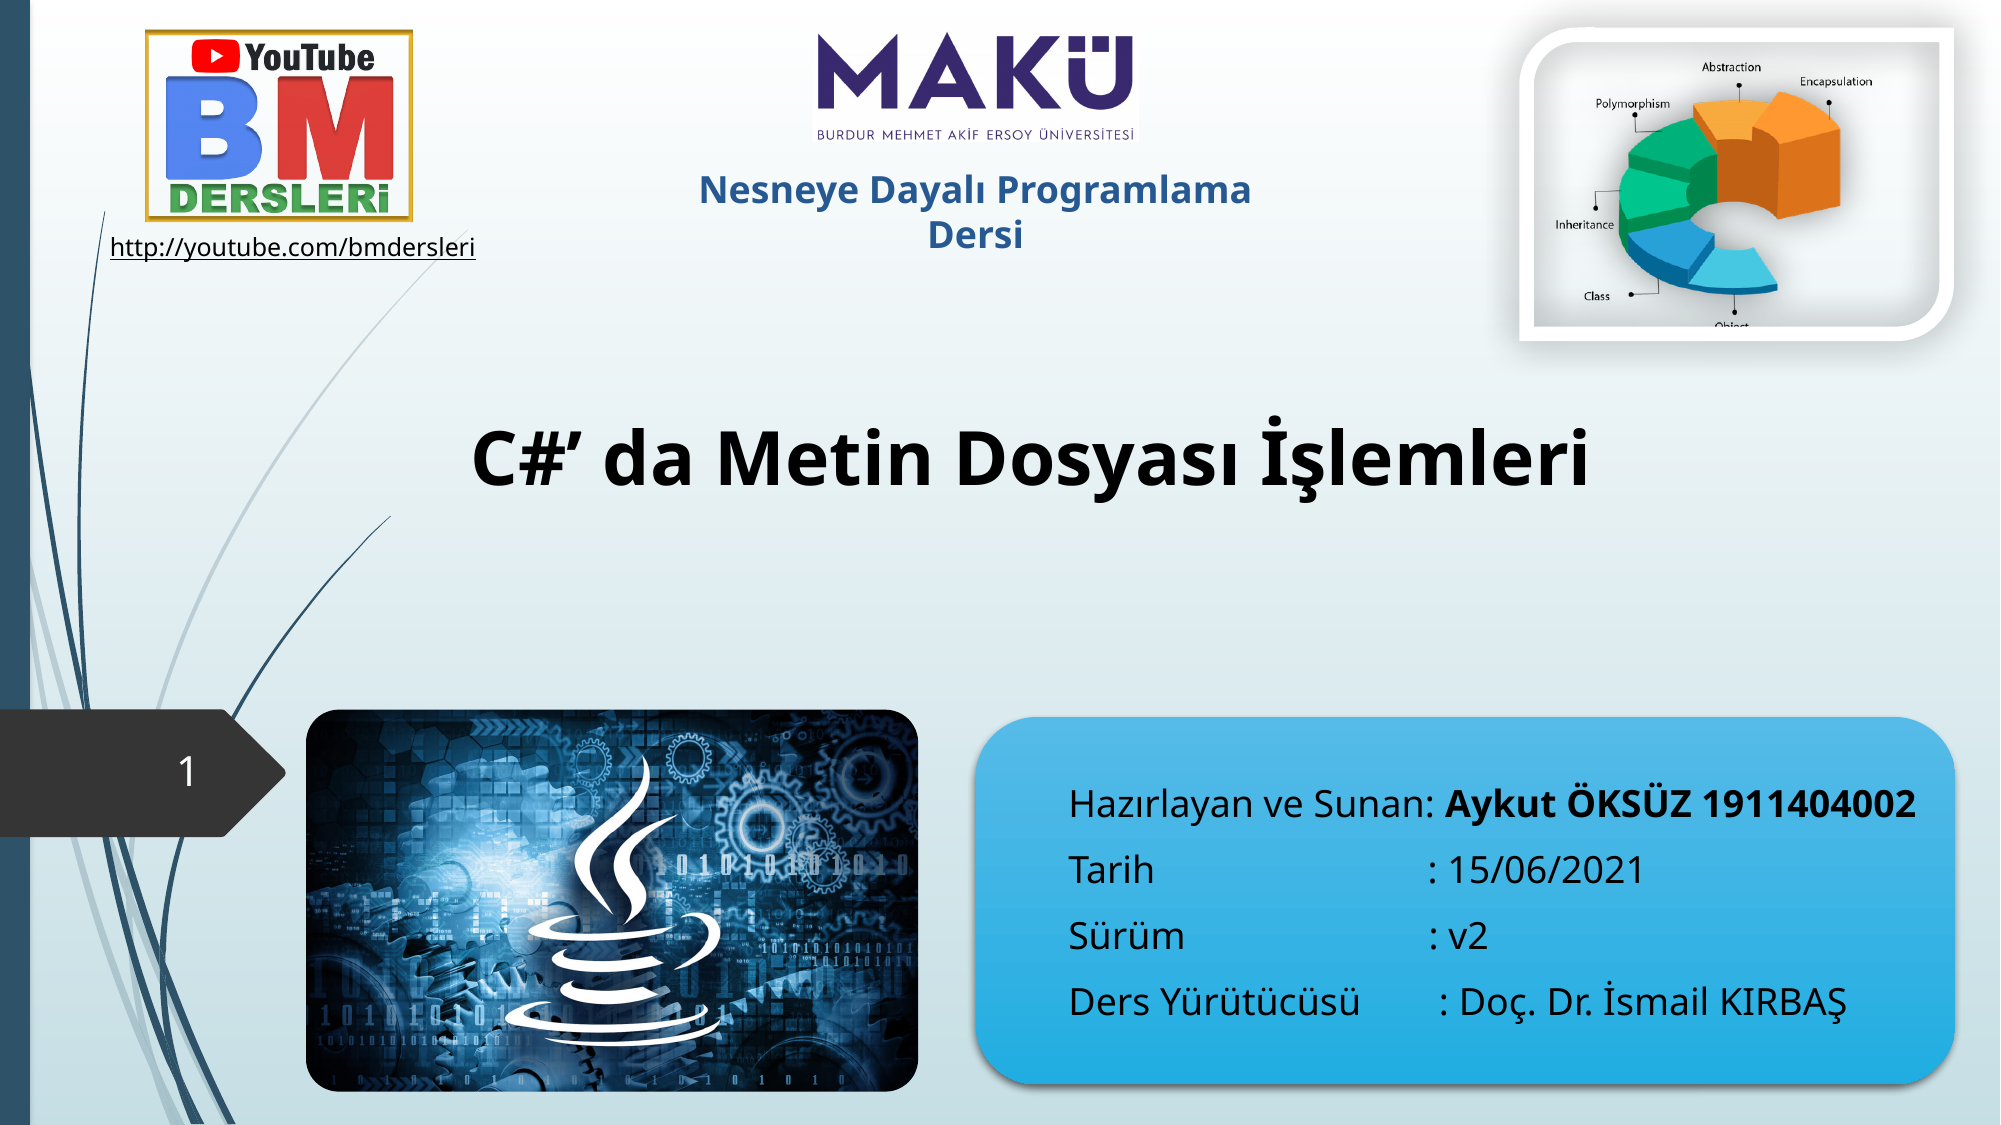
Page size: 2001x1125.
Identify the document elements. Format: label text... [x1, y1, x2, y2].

title C#’ da Metin Dosyası İşlemleri [174, 362, 1889, 509]
text_box http://youtube.com/bmdersleri [65, 224, 521, 274]
picture [811, 29, 1140, 142]
picture [132, 0, 425, 260]
text_box Hazırlayan ve Sunan: Aykut ÖKSÜZ 1911404002 Tarih : 15/06/2021 Sürüm : v2 Ders Yürütücüsü : Doç. Dr. İsmail KIRBAŞ [1053, 772, 1956, 1104]
text_box Nesneye Dayalı Programlama Dersi [632, 158, 1319, 344]
text_box [975, 716, 1956, 1085]
picture [305, 709, 919, 1092]
slide_number 1 [87, 743, 216, 803]
picture [1526, 34, 1947, 335]
